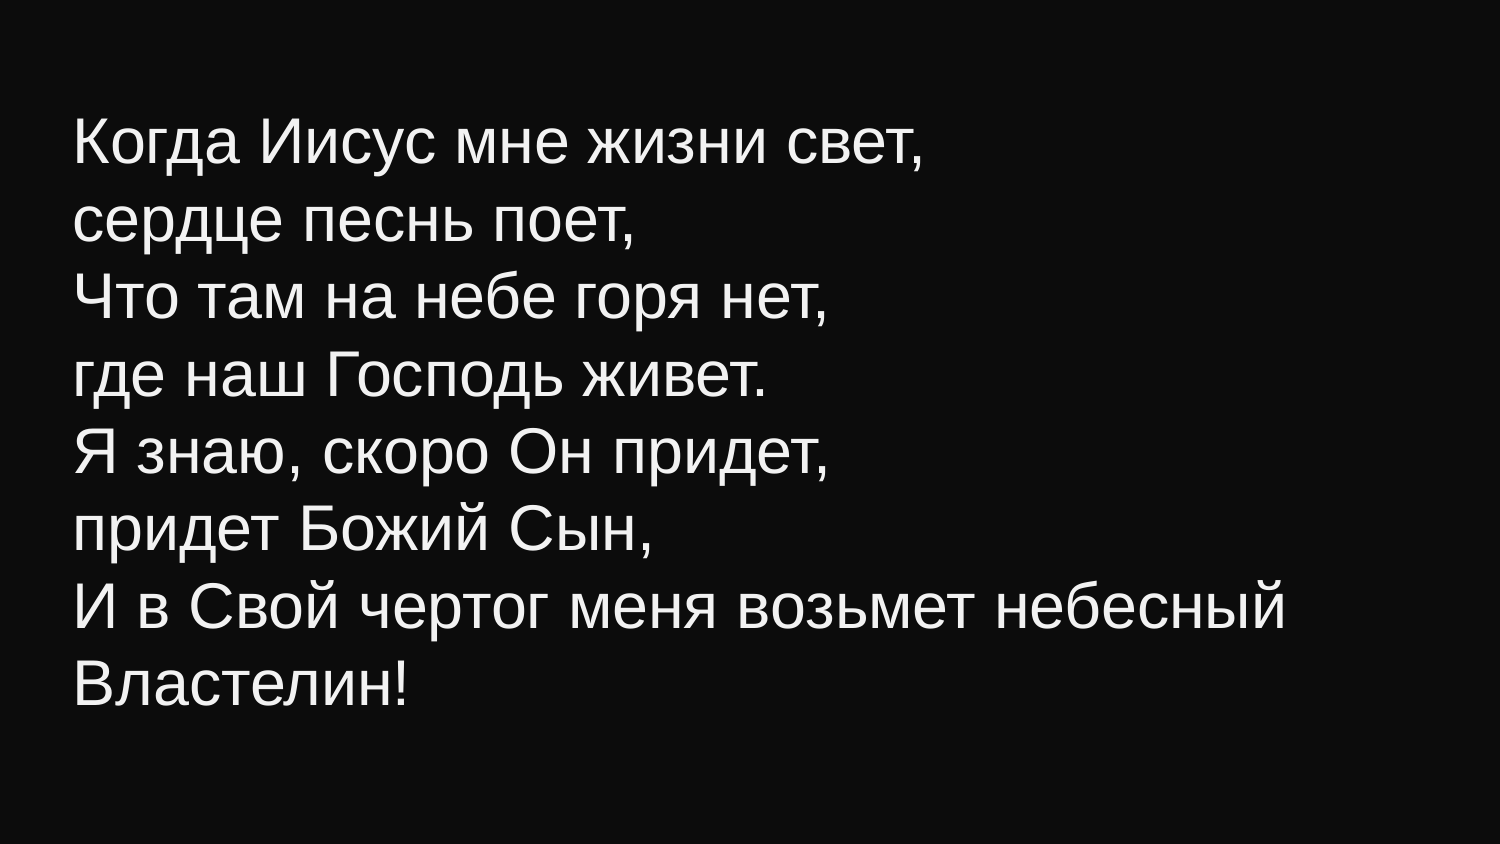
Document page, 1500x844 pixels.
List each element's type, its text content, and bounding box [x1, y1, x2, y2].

text_box Когда Иисус мне жизни свет, сердце песнь поет, Что там на небе горя нет, где наш Господь живет. Я знаю, скоро Он придет, придет Божий Сын, И в Свой чертог меня возьмет небесный Властелин! [72, 101, 1500, 716]
